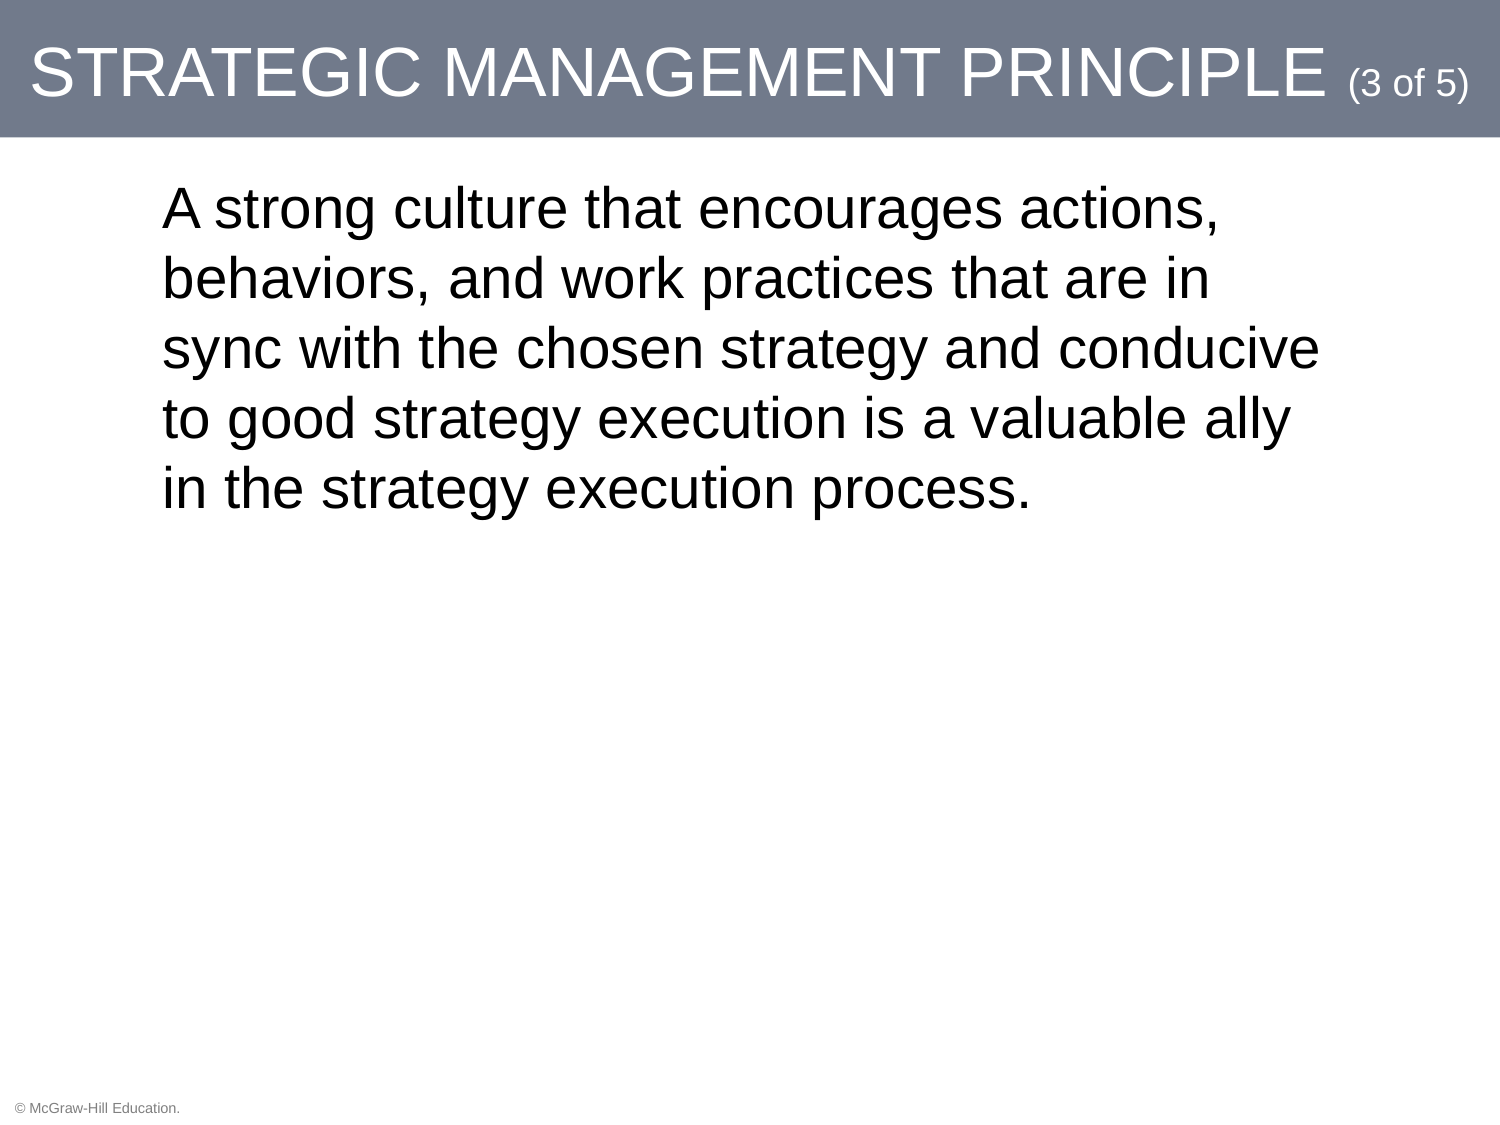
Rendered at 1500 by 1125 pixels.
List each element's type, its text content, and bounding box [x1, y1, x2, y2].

list A strong culture that encourages actions, behaviors, and work practices that are in sync with the chosen strategy and conducive to good strategy execution is a valuable ally in the strategy execution process. [147, 162, 1352, 1076]
title Strategic Management Principle (3 of 5) [0, 0, 1500, 138]
